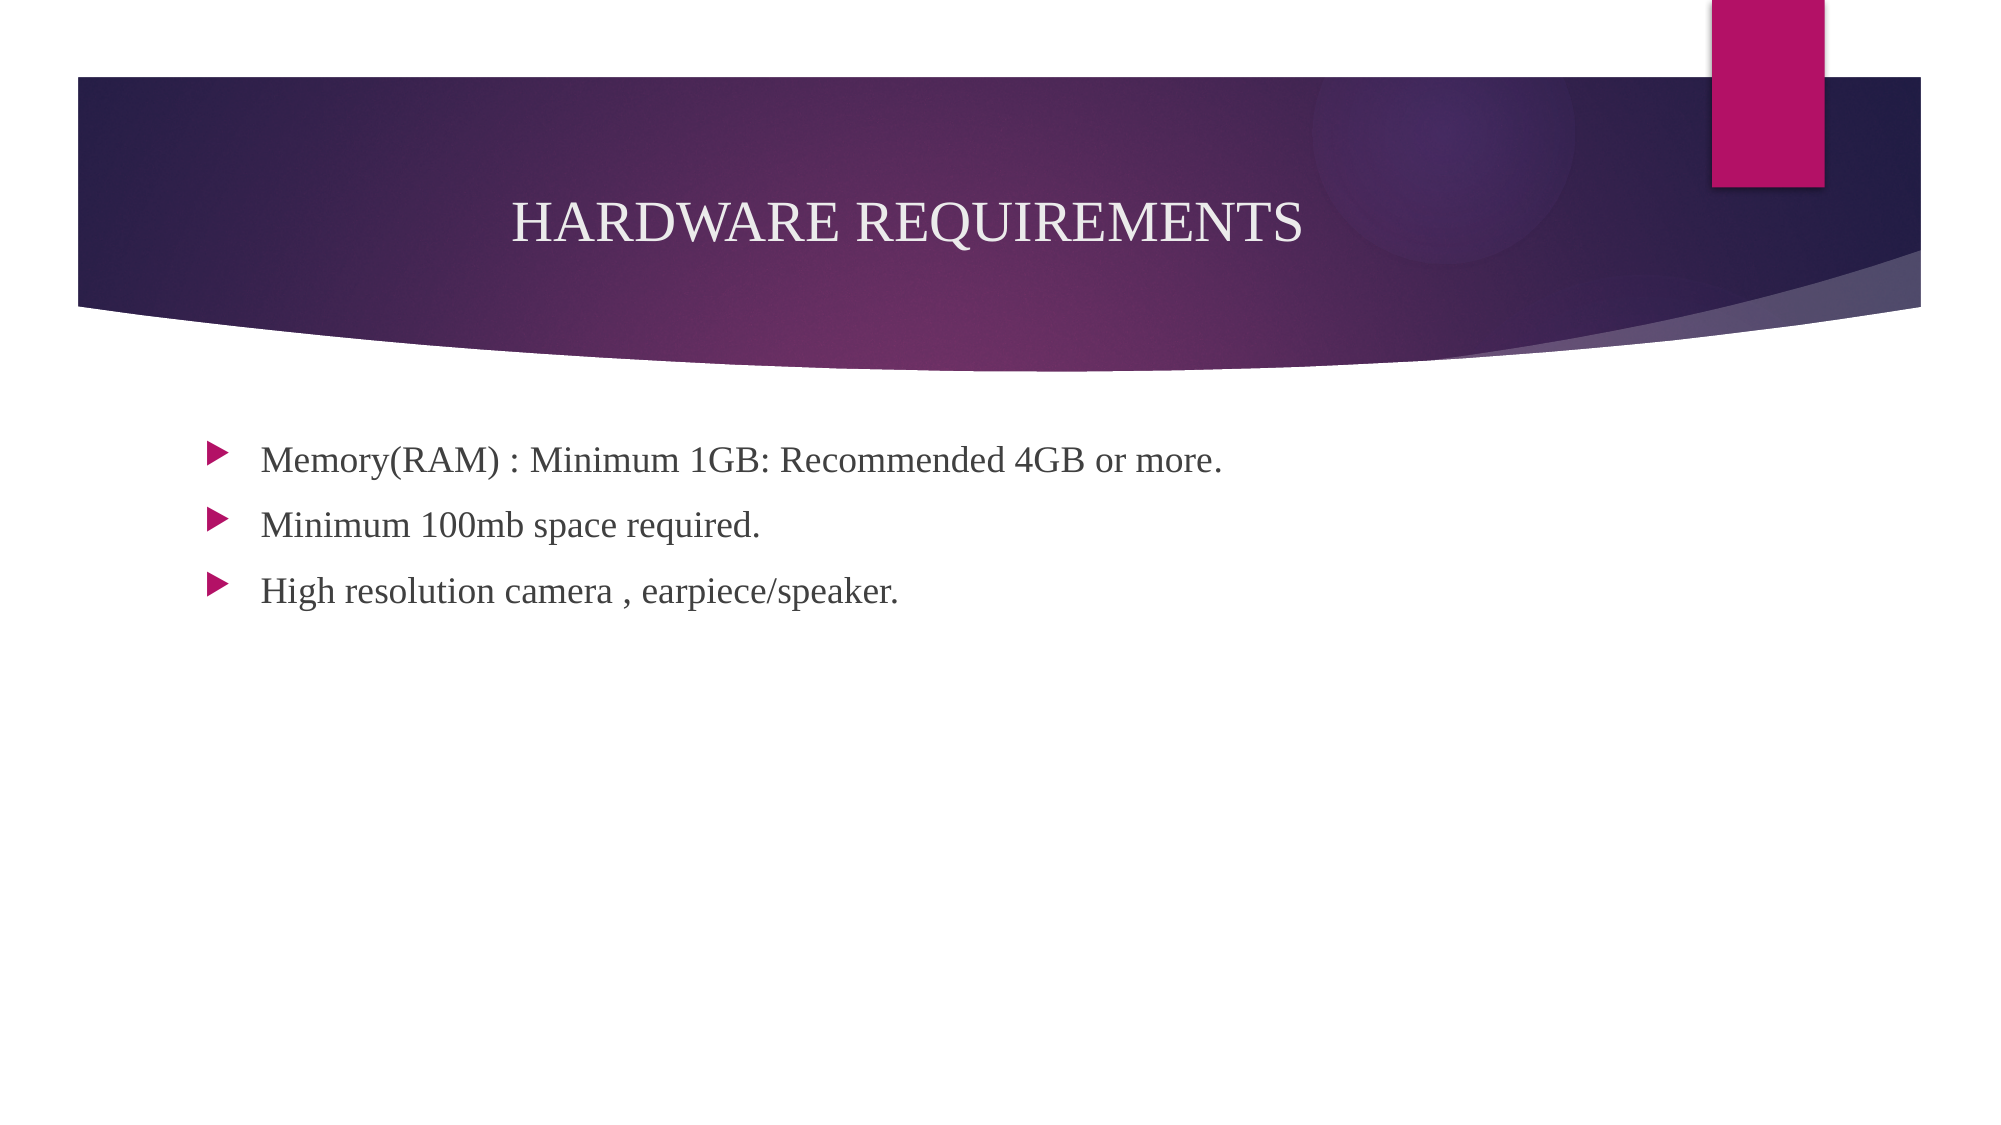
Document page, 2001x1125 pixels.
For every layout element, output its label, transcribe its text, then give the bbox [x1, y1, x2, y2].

list Memory(RAM) : Minimum 1GB: Recommended 4GB or more. Minimum 100mb space required. High resolution camera , earpiece/speaker. [189, 427, 1638, 988]
title HARDWARE REQUIREMENTS [189, 159, 1627, 276]
